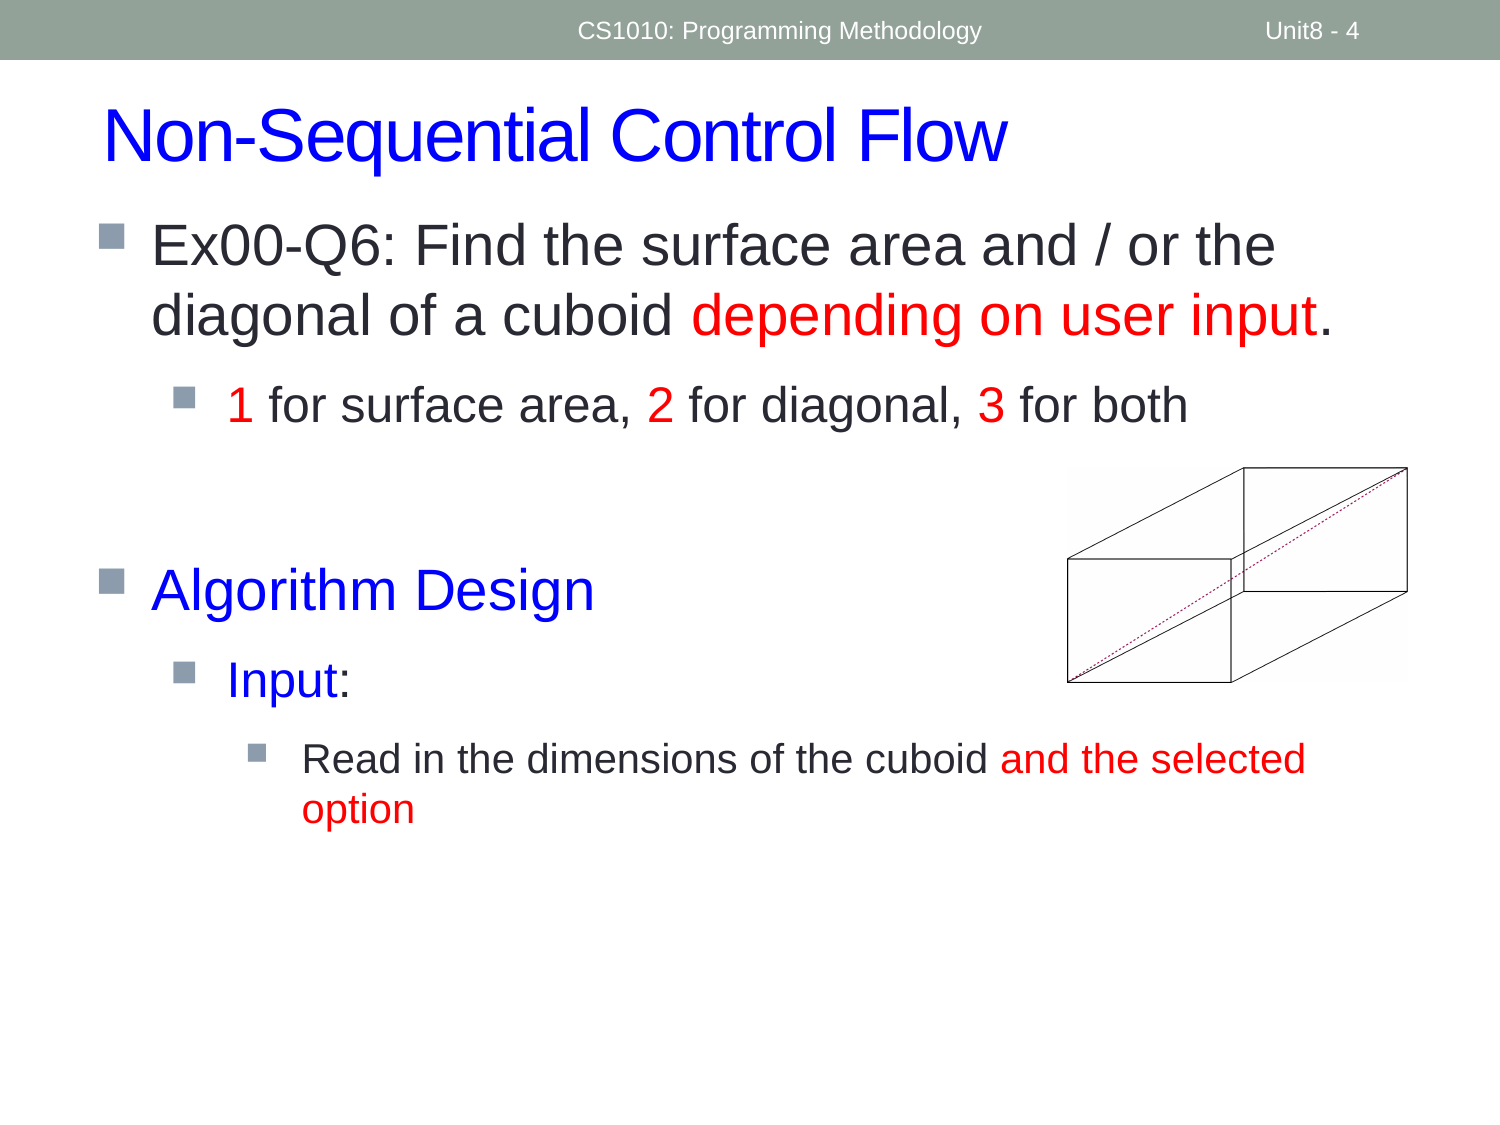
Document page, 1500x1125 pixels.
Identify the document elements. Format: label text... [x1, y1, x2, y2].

title Non-Sequential Control Flow [87, 62, 1463, 200]
text_box Ex00-Q6: Find the surface area and / or the diagonal of a cuboid depending on user input. 1 for surface area, 2 for diagonal, 3 for both Algorithm Design Input: Read in the dimensions of the cuboid and the selected option [80, 200, 1375, 600]
slide_number Unit8 - 4 [1250, 3, 1425, 57]
footer CS1010: Programming Methodology [562, 3, 1238, 57]
picture [1067, 467, 1408, 683]
